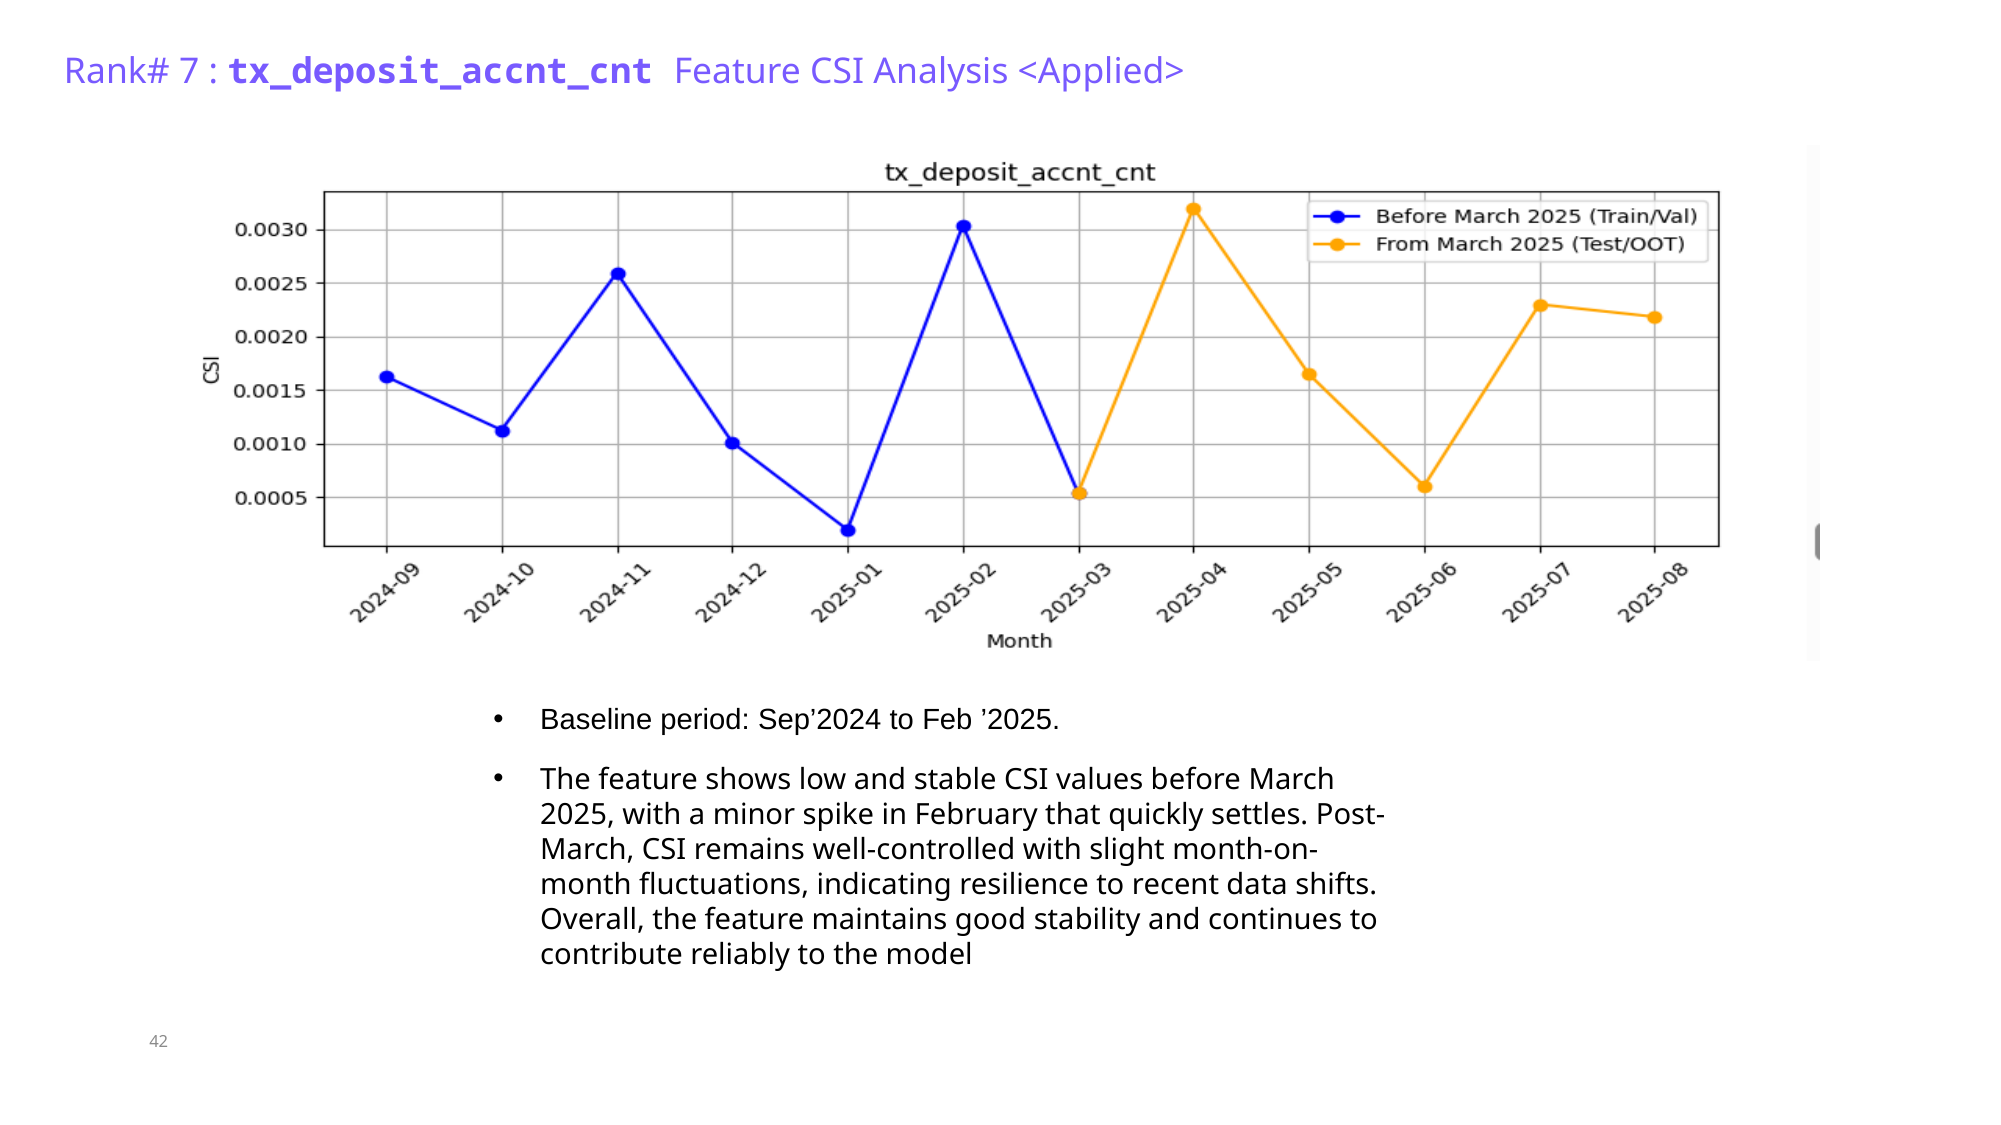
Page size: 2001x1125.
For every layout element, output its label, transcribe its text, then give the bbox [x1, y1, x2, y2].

picture [180, 145, 1820, 661]
text_box Rank# 7 : tx_deposit_accnt_cnt Feature CSI Analysis <Applied> [48, 40, 1780, 144]
text_box Baseline period: Sep’2024 to Feb ’2025. The feature shows low and stable CSI values before March 2025, with a minor spike in February that quickly settles. Post-March, CSI remains well-controlled with slight month-on-month fluctuations, indicating resilience to recent data shifts. Overall, the feature maintains good stability and continues to contribute reliably to the model [478, 692, 1414, 1048]
slide_number 42 [149, 1030, 588, 1069]
